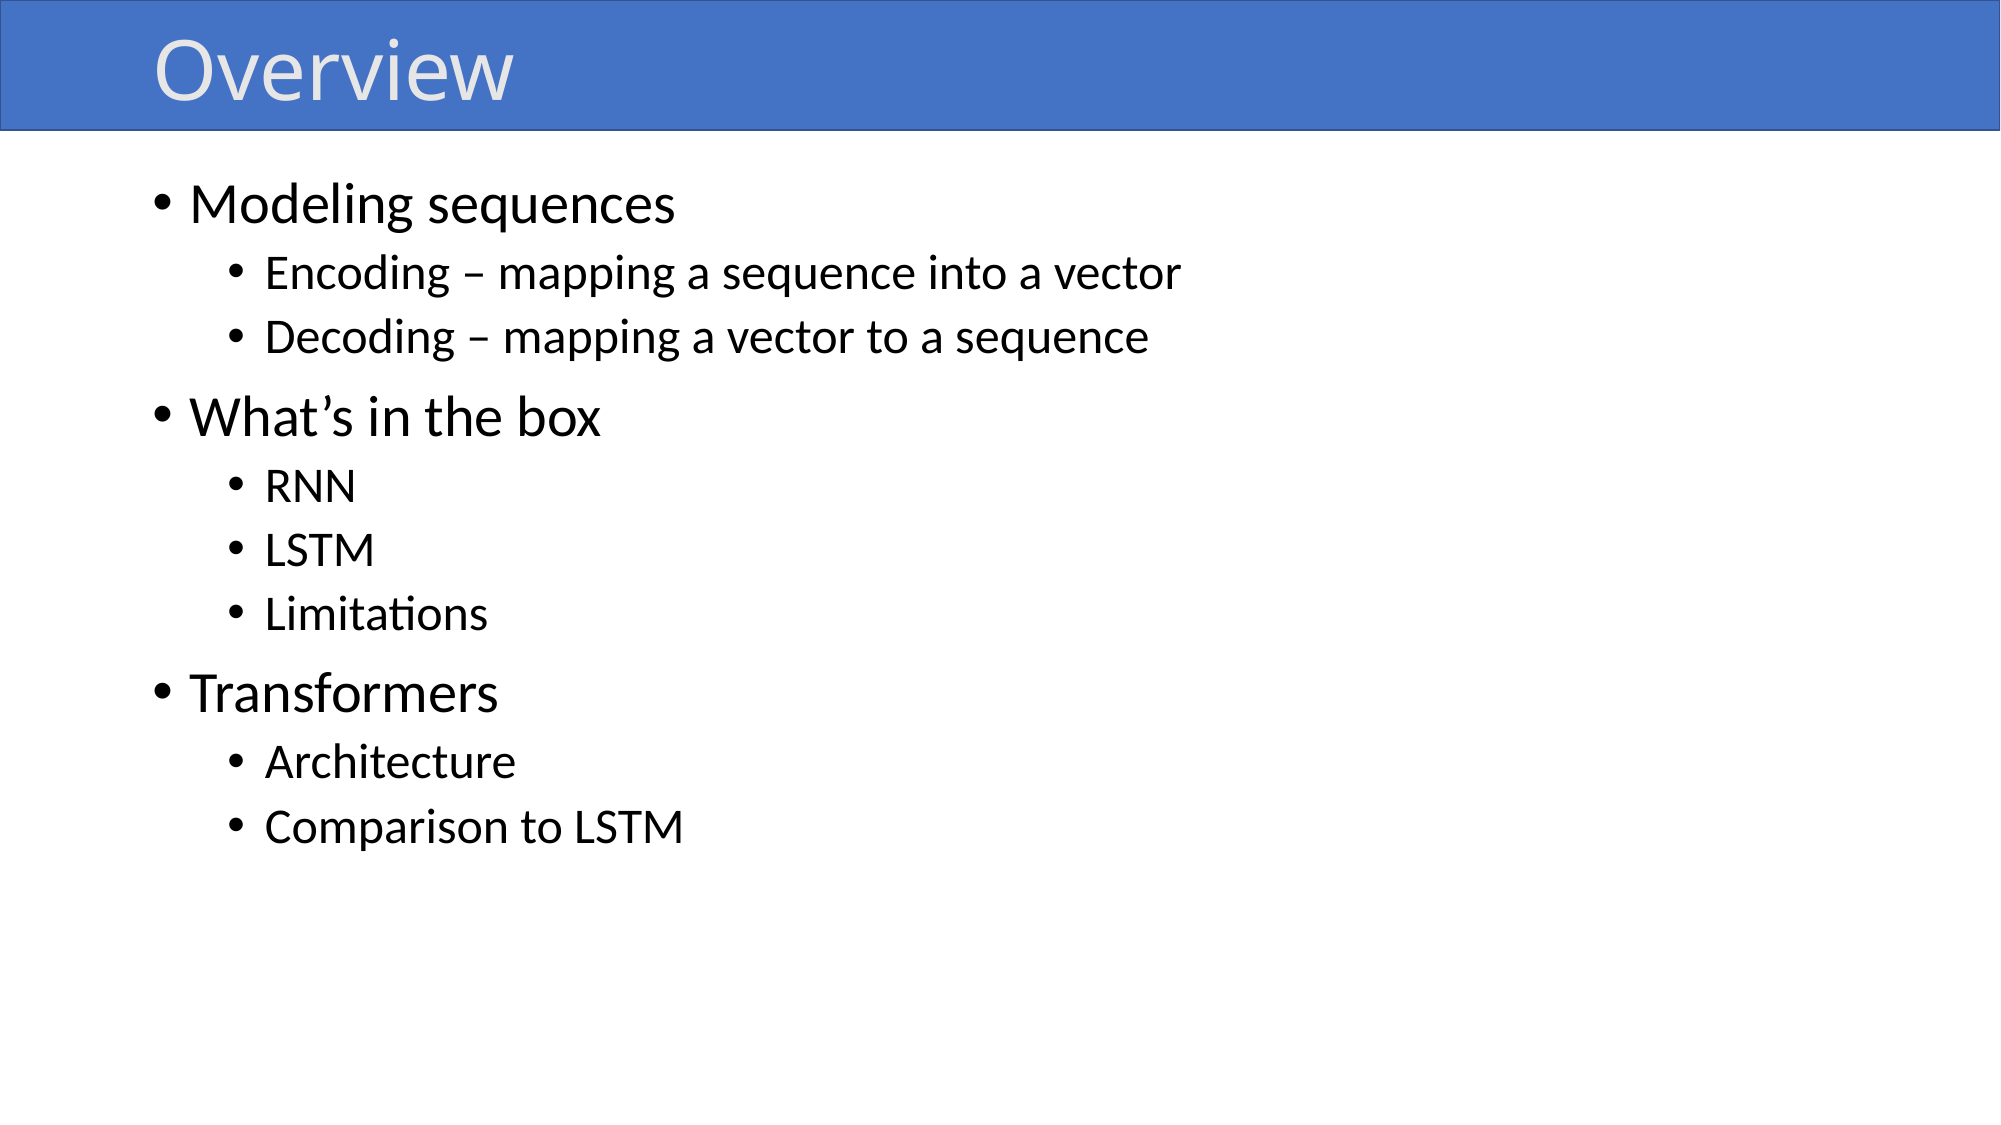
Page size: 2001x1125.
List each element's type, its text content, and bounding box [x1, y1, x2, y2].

title Overview [137, 0, 1863, 147]
list Modeling sequences Encoding – mapping a sequence into a vector Decoding – mapping a vector to a sequence What’s in the box RNN LSTM Limitations Transformers Architecture Comparison to LSTM [137, 165, 1863, 1014]
